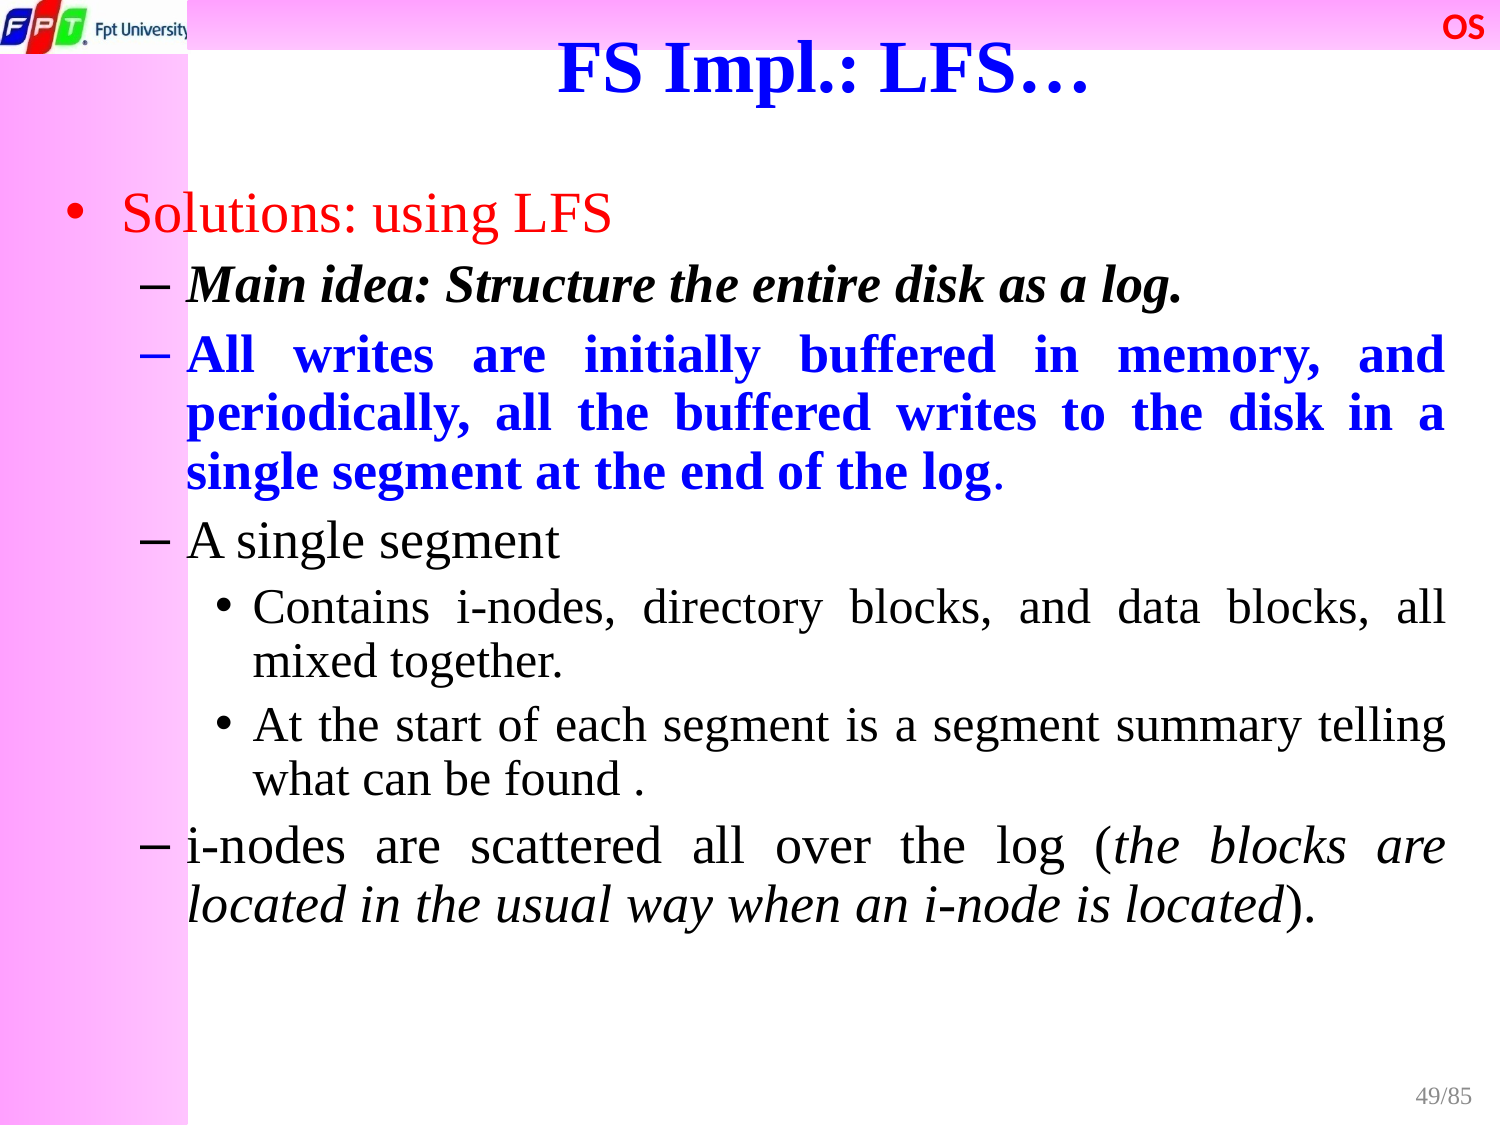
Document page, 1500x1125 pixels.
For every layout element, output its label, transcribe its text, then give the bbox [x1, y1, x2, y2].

list Solutions: using LFS Main idea: Structure the entire disk as a log. All writes are initially buffered in memory, and periodically, all the buffered writes to the disk in a single segment at the end of the log. A single segment Contains i-nodes, directory blocks, and data blocks, all mixed together. At the start of each segment is a segment summary telling what can be found . i-nodes are scattered all over the log (the blocks are located in the usual way when an i-node is located). [50, 174, 1463, 963]
slide_number 49/85 [1137, 1074, 1488, 1116]
picture [0, 0, 150, 54]
title FS Impl.: LFS… [150, 0, 1500, 125]
